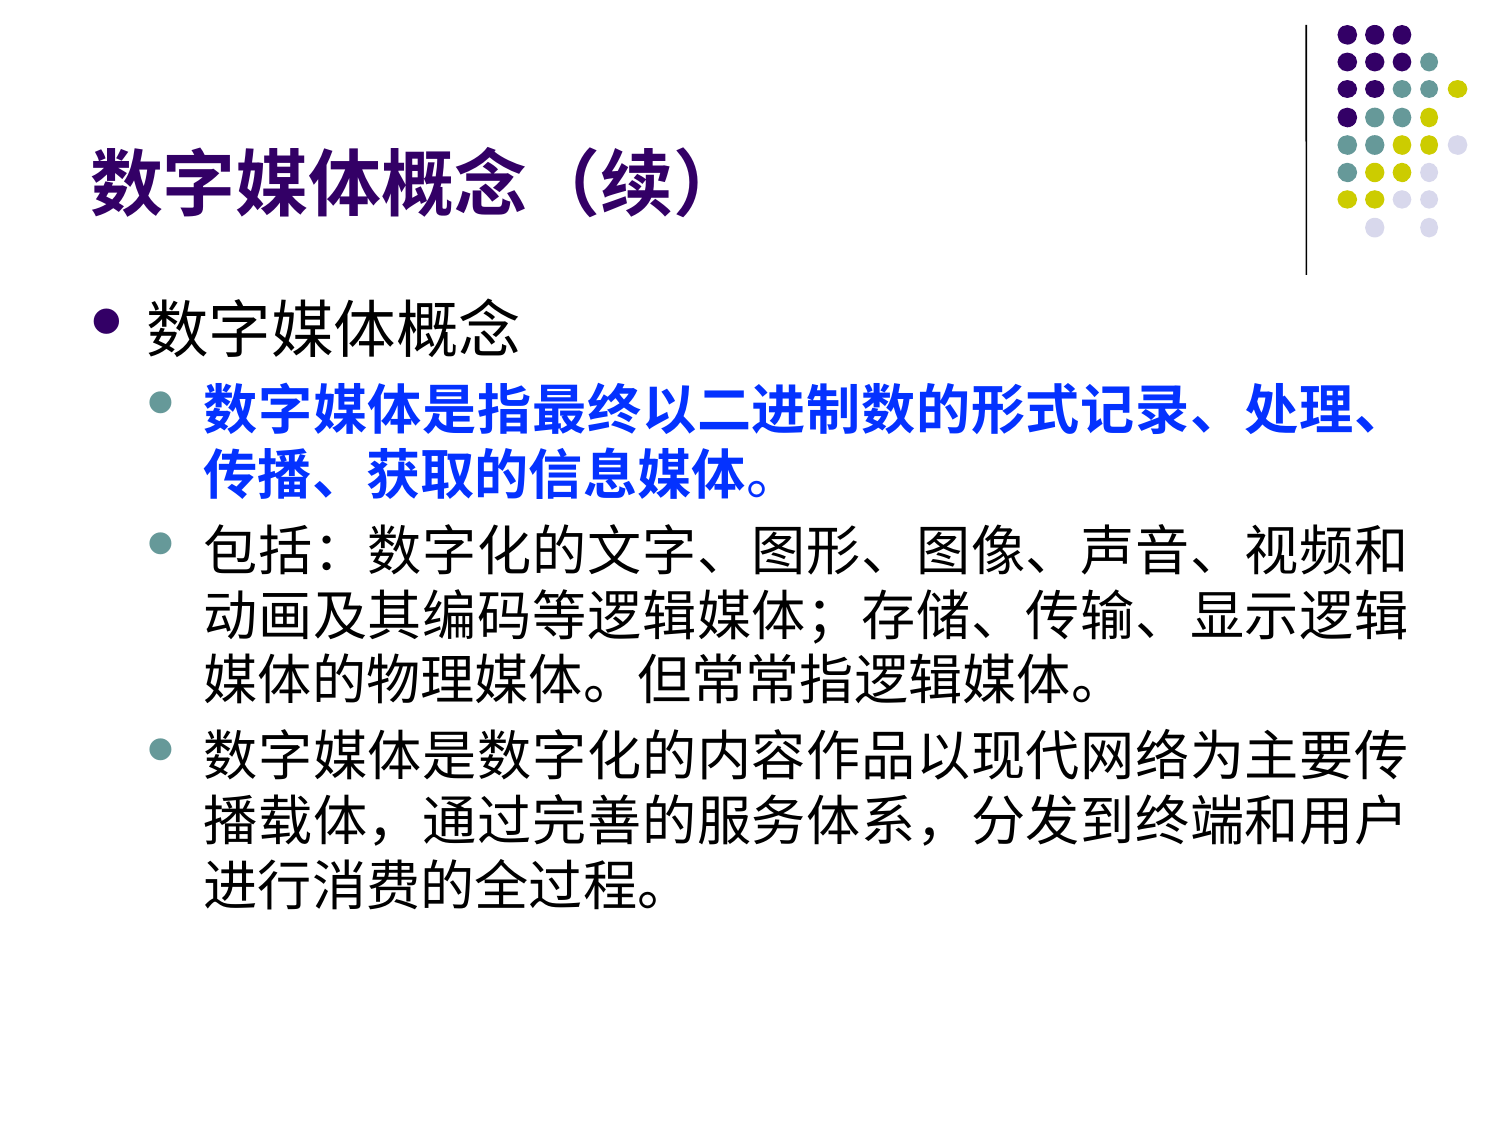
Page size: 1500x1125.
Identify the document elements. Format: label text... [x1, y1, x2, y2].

list 数字媒体概念 数字媒体是指最终以二进制数的形式记录、处理、传播、获取的信息媒体。 包括：数字化的文字、图形、图像、声音、视频和动画及其编码等逻辑媒体；存储、传输、显示逻辑媒体的物理媒体。但常常指逻辑媒体。 数字媒体是数字化的内容作品以现代网络为主要传播载体，通过完善的服务体系，分发到终端和用户进行消费的全过程。 [75, 282, 1425, 1006]
title 数字媒体概念（续） [75, 20, 1313, 233]
